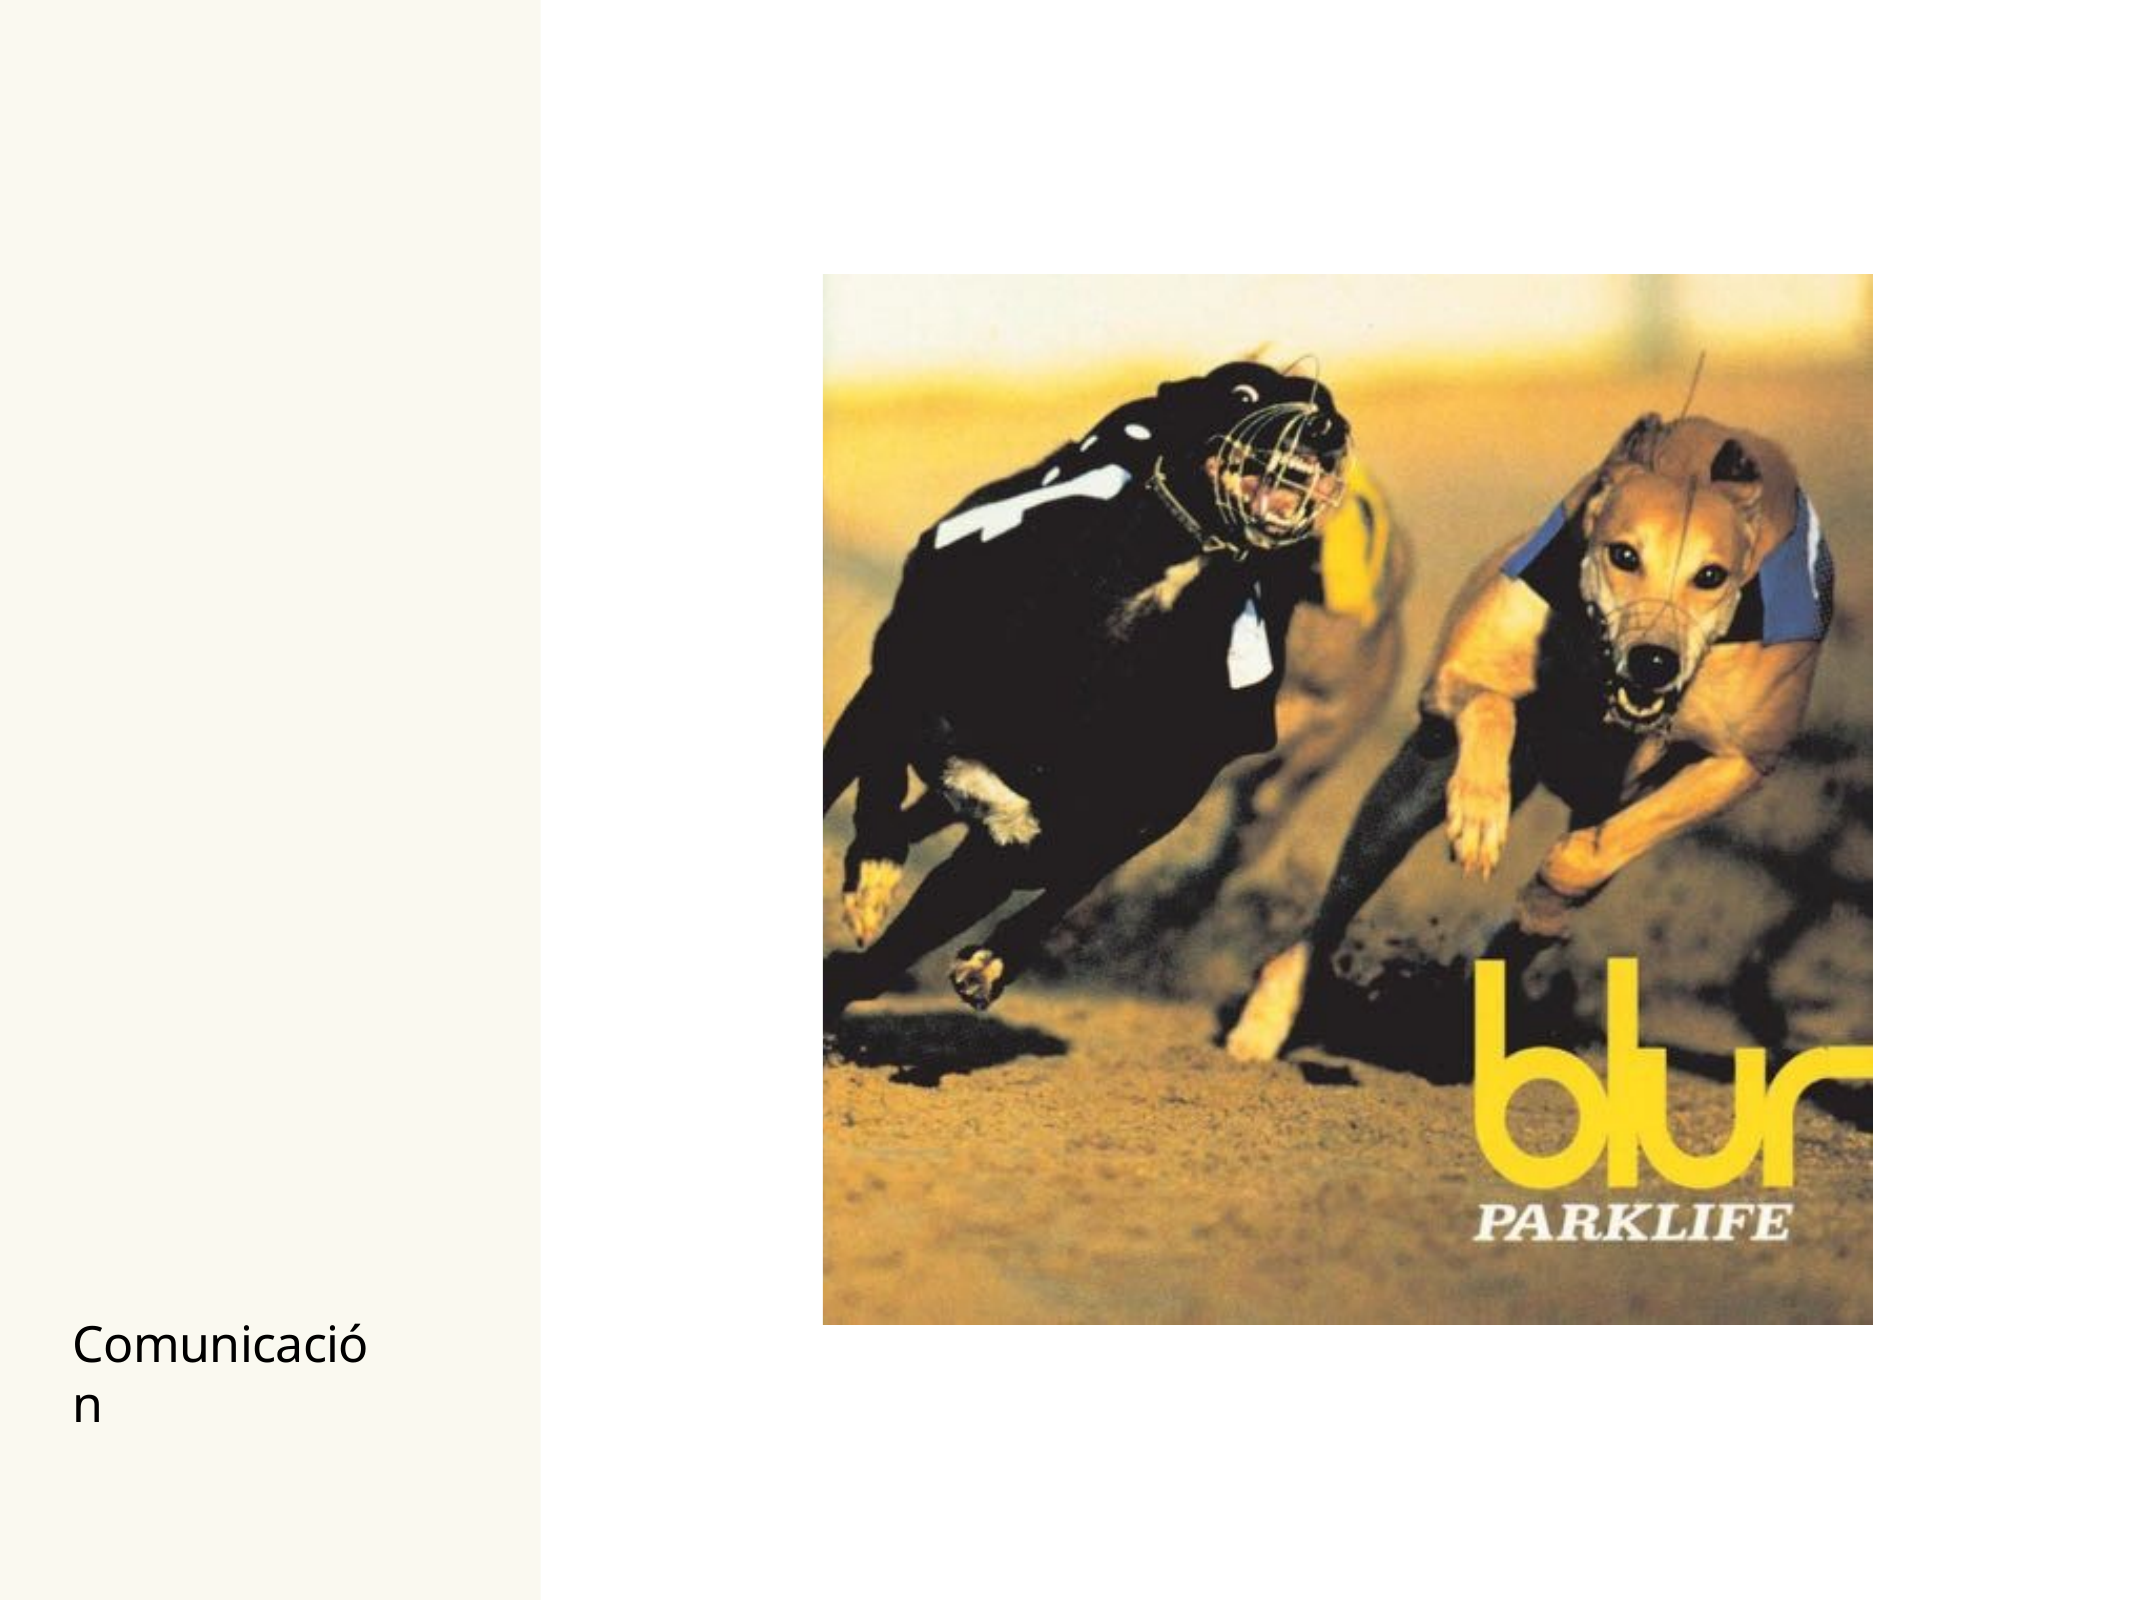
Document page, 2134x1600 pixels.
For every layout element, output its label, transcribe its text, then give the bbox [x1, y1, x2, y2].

text_box Comunicación [70, 1310, 380, 1433]
text_box [822, 274, 1873, 1325]
